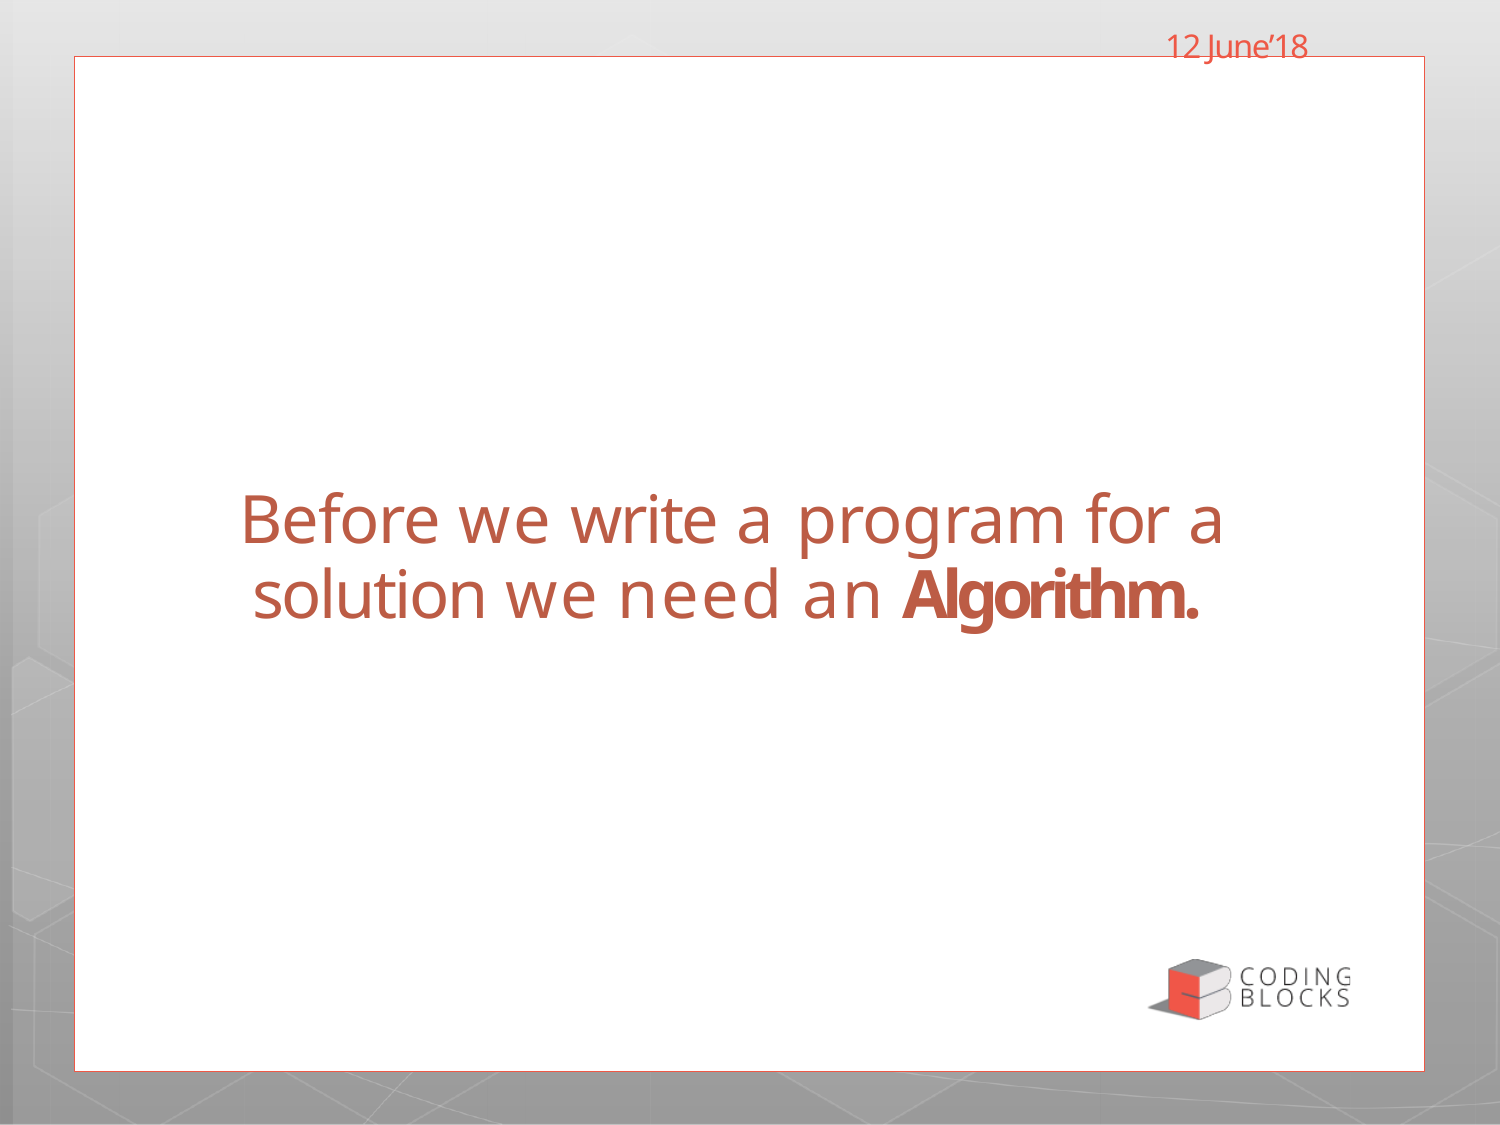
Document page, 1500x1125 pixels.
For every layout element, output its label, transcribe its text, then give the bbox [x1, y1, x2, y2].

text_box solution we need an Algorithm. [249, 549, 1261, 633]
picture [0, 0, 1500, 1125]
title Before we write a program for a [237, 474, 1275, 666]
text_box 12 June’18 [1163, 1, 1450, 71]
